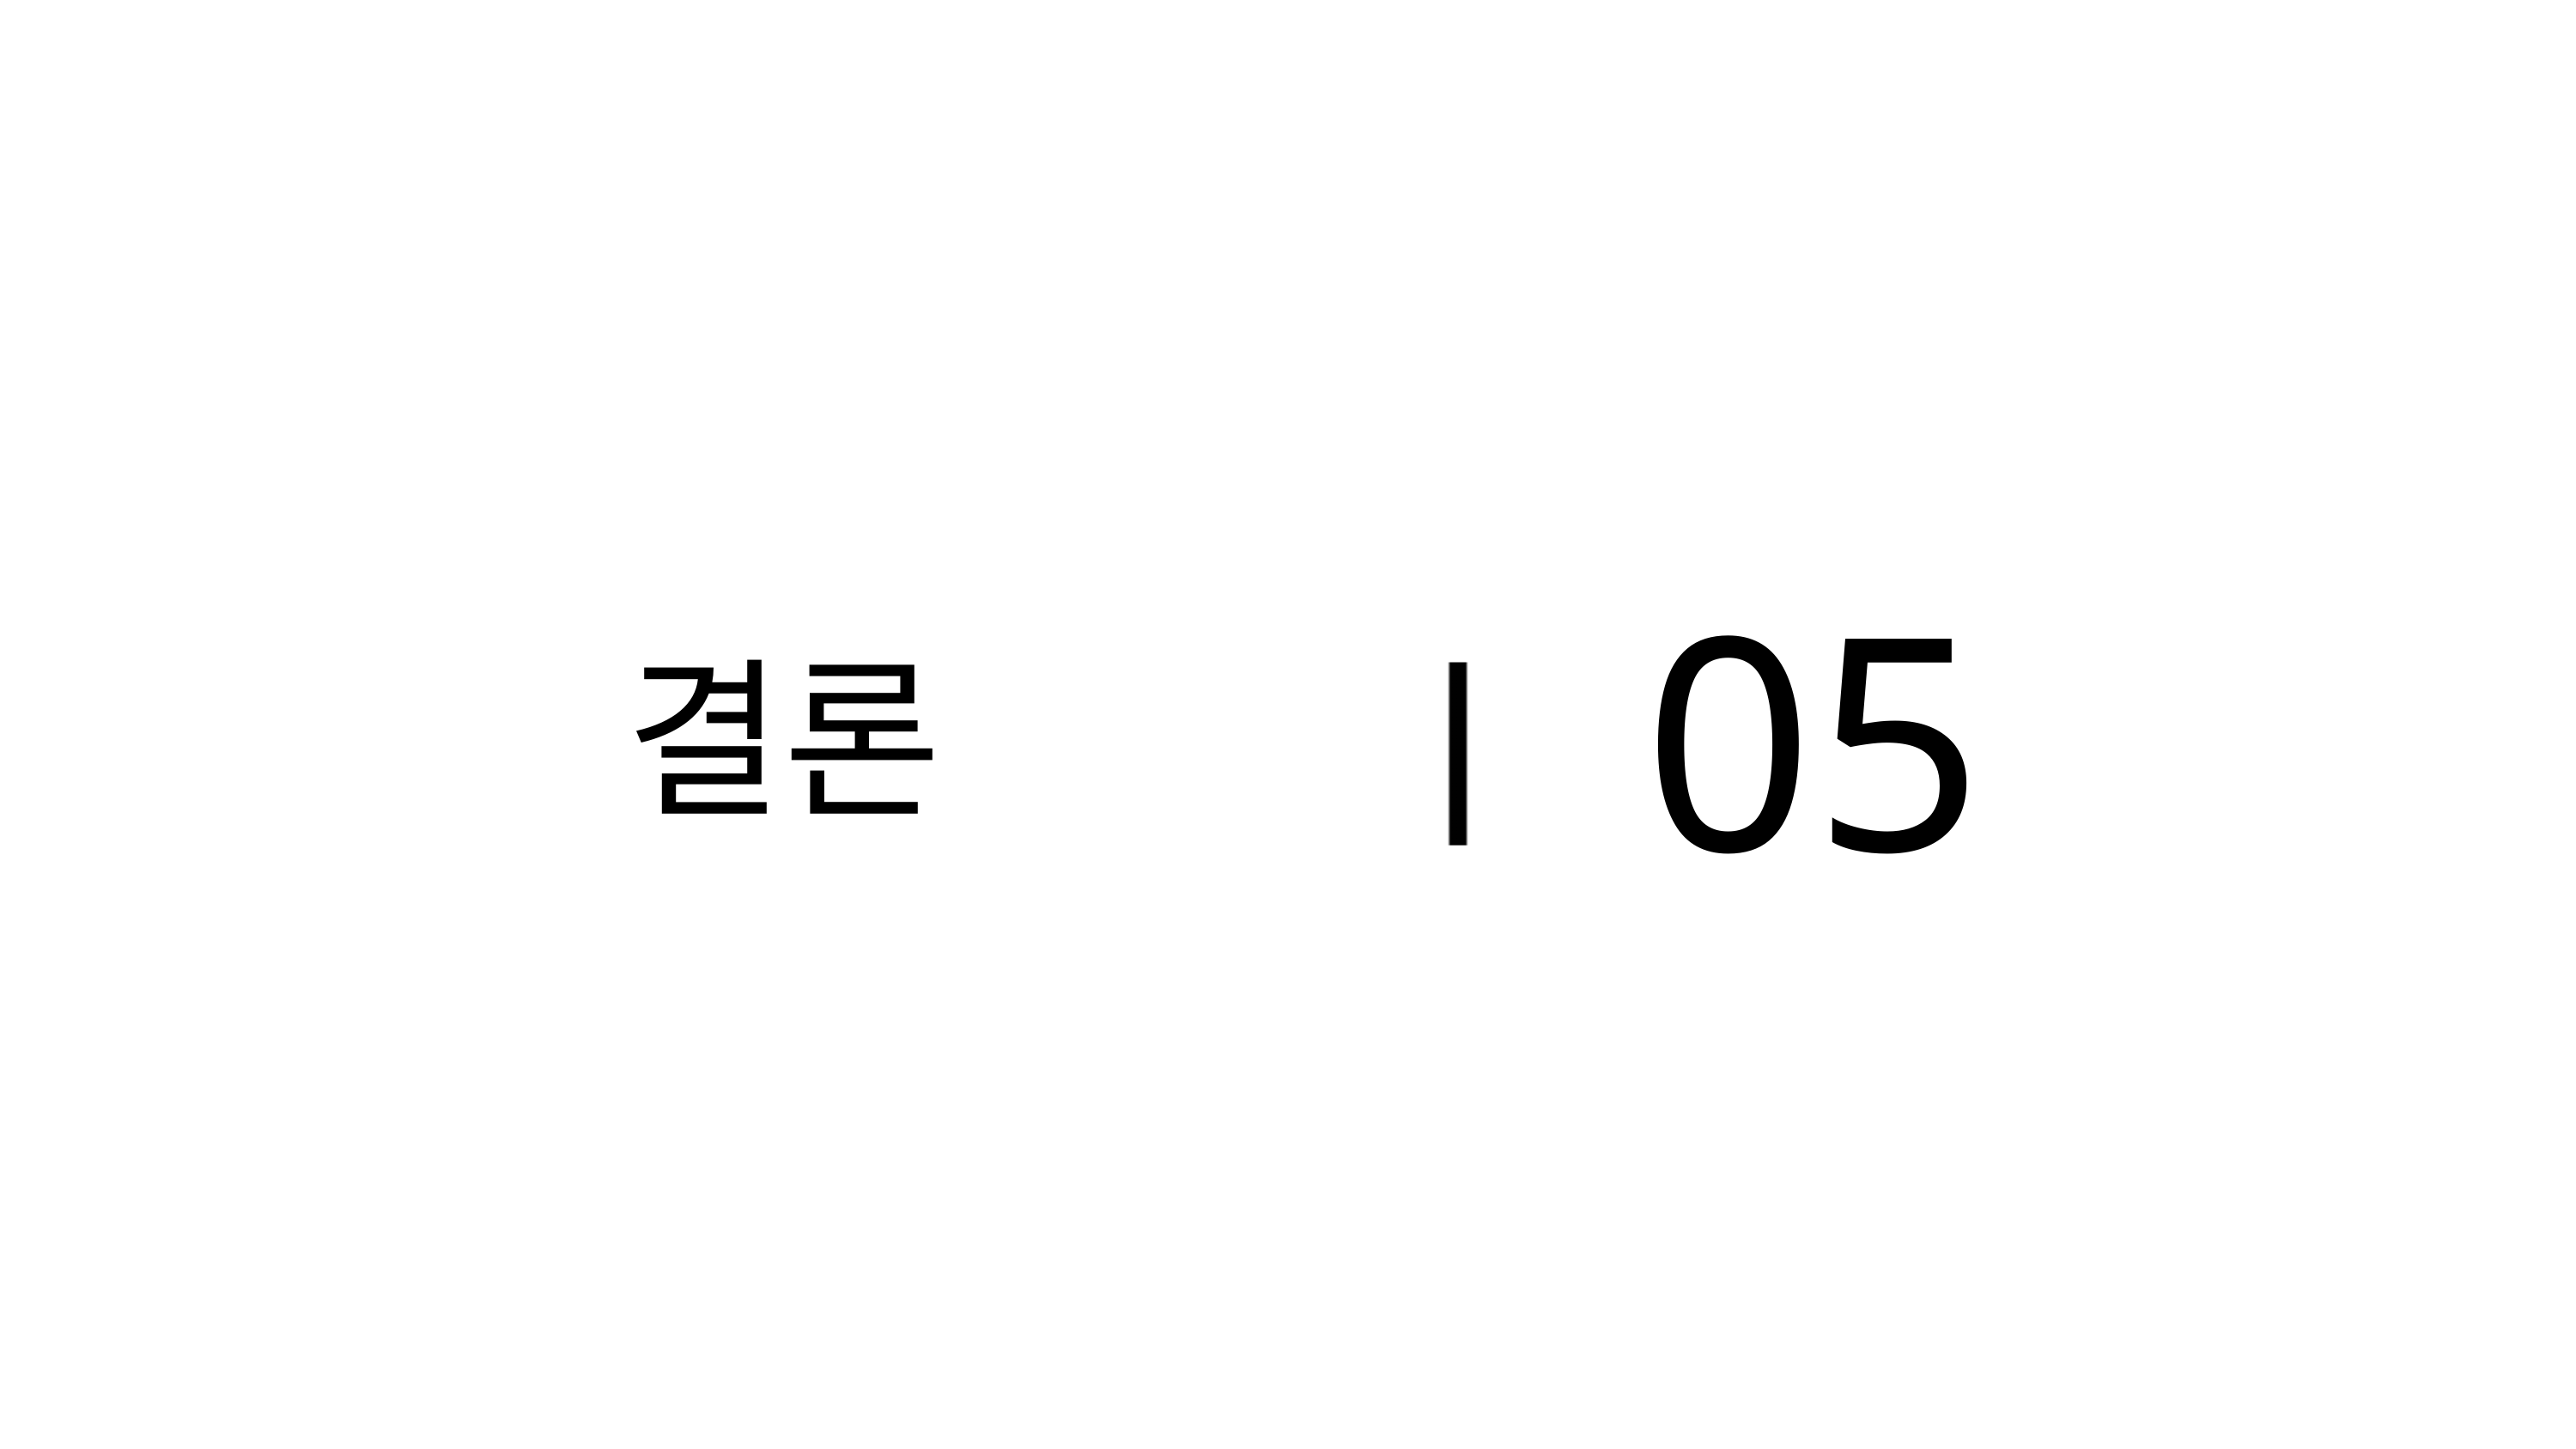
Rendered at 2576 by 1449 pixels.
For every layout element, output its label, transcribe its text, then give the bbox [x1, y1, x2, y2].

text_box 05 [1309, 548, 2318, 918]
text_box 결론 [278, 623, 1288, 843]
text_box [1366, 718, 1550, 789]
